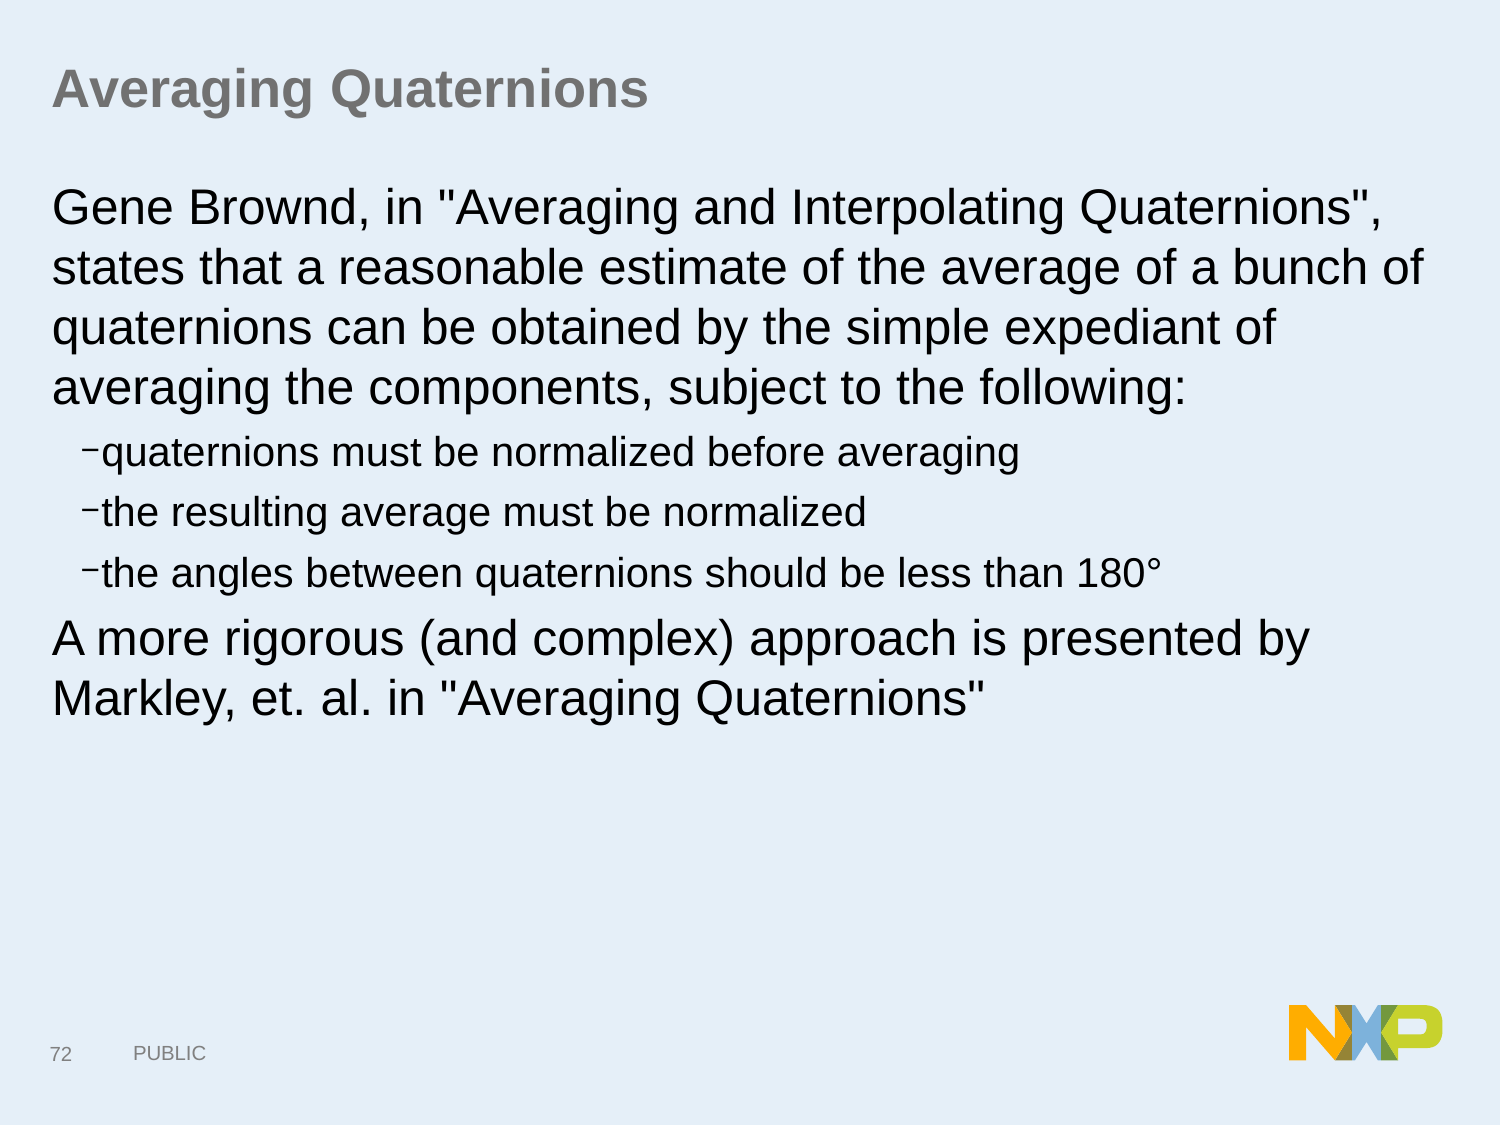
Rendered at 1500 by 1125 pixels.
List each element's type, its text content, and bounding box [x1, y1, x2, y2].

list Gene Brownd, in "Averaging and Interpolating Quaternions", states that a reasonable estimate of the average of a bunch of quaternions can be obtained by the simple expediant of averaging the components, subject to the following: quaternions must be normalized before averaging the resulting average must be normalized the angles between quaternions should be less than 180° A more rigorous (and complex) approach is presented by Markley, et. al. in "Averaging Quaternions" [36, 167, 1470, 933]
title Averaging Quaternions [36, 45, 1469, 154]
